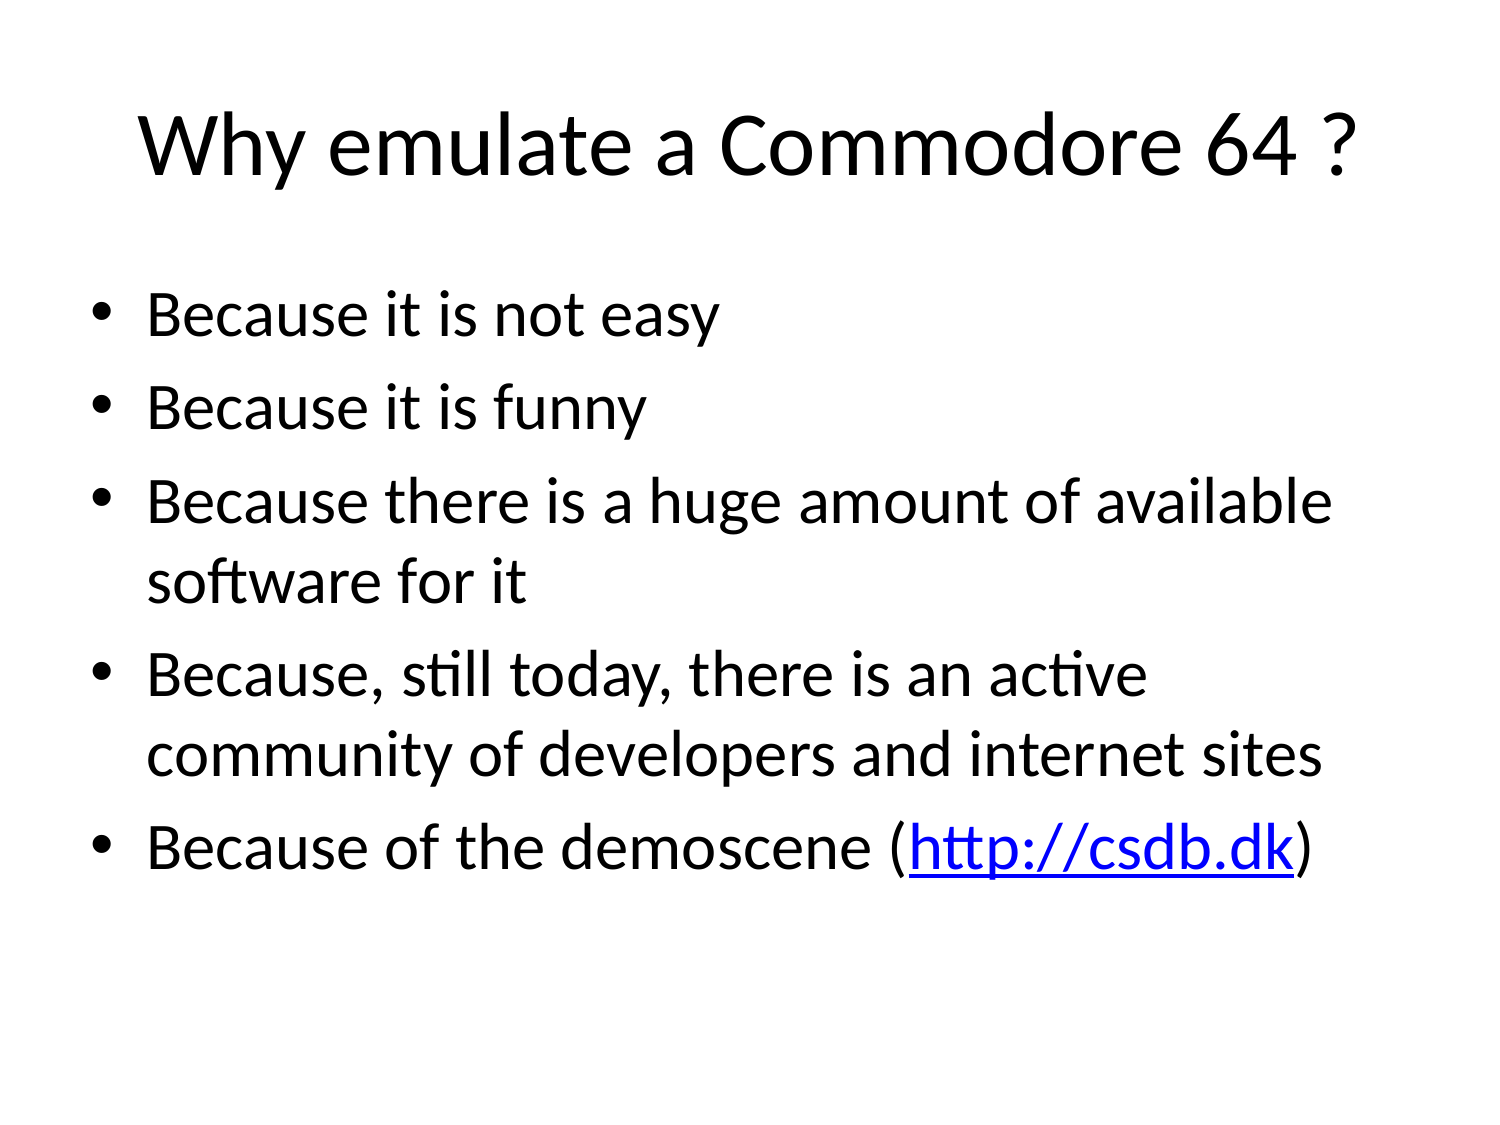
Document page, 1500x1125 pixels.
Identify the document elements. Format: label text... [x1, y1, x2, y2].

title Why emulate a Commodore 64 ? [75, 45, 1425, 233]
list Because it is not easy Because it is funny Because there is a huge amount of available software for it Because, still today, there is an active community of developers and internet sites Because of the demoscene (http://csdb.dk) [75, 262, 1425, 1005]
